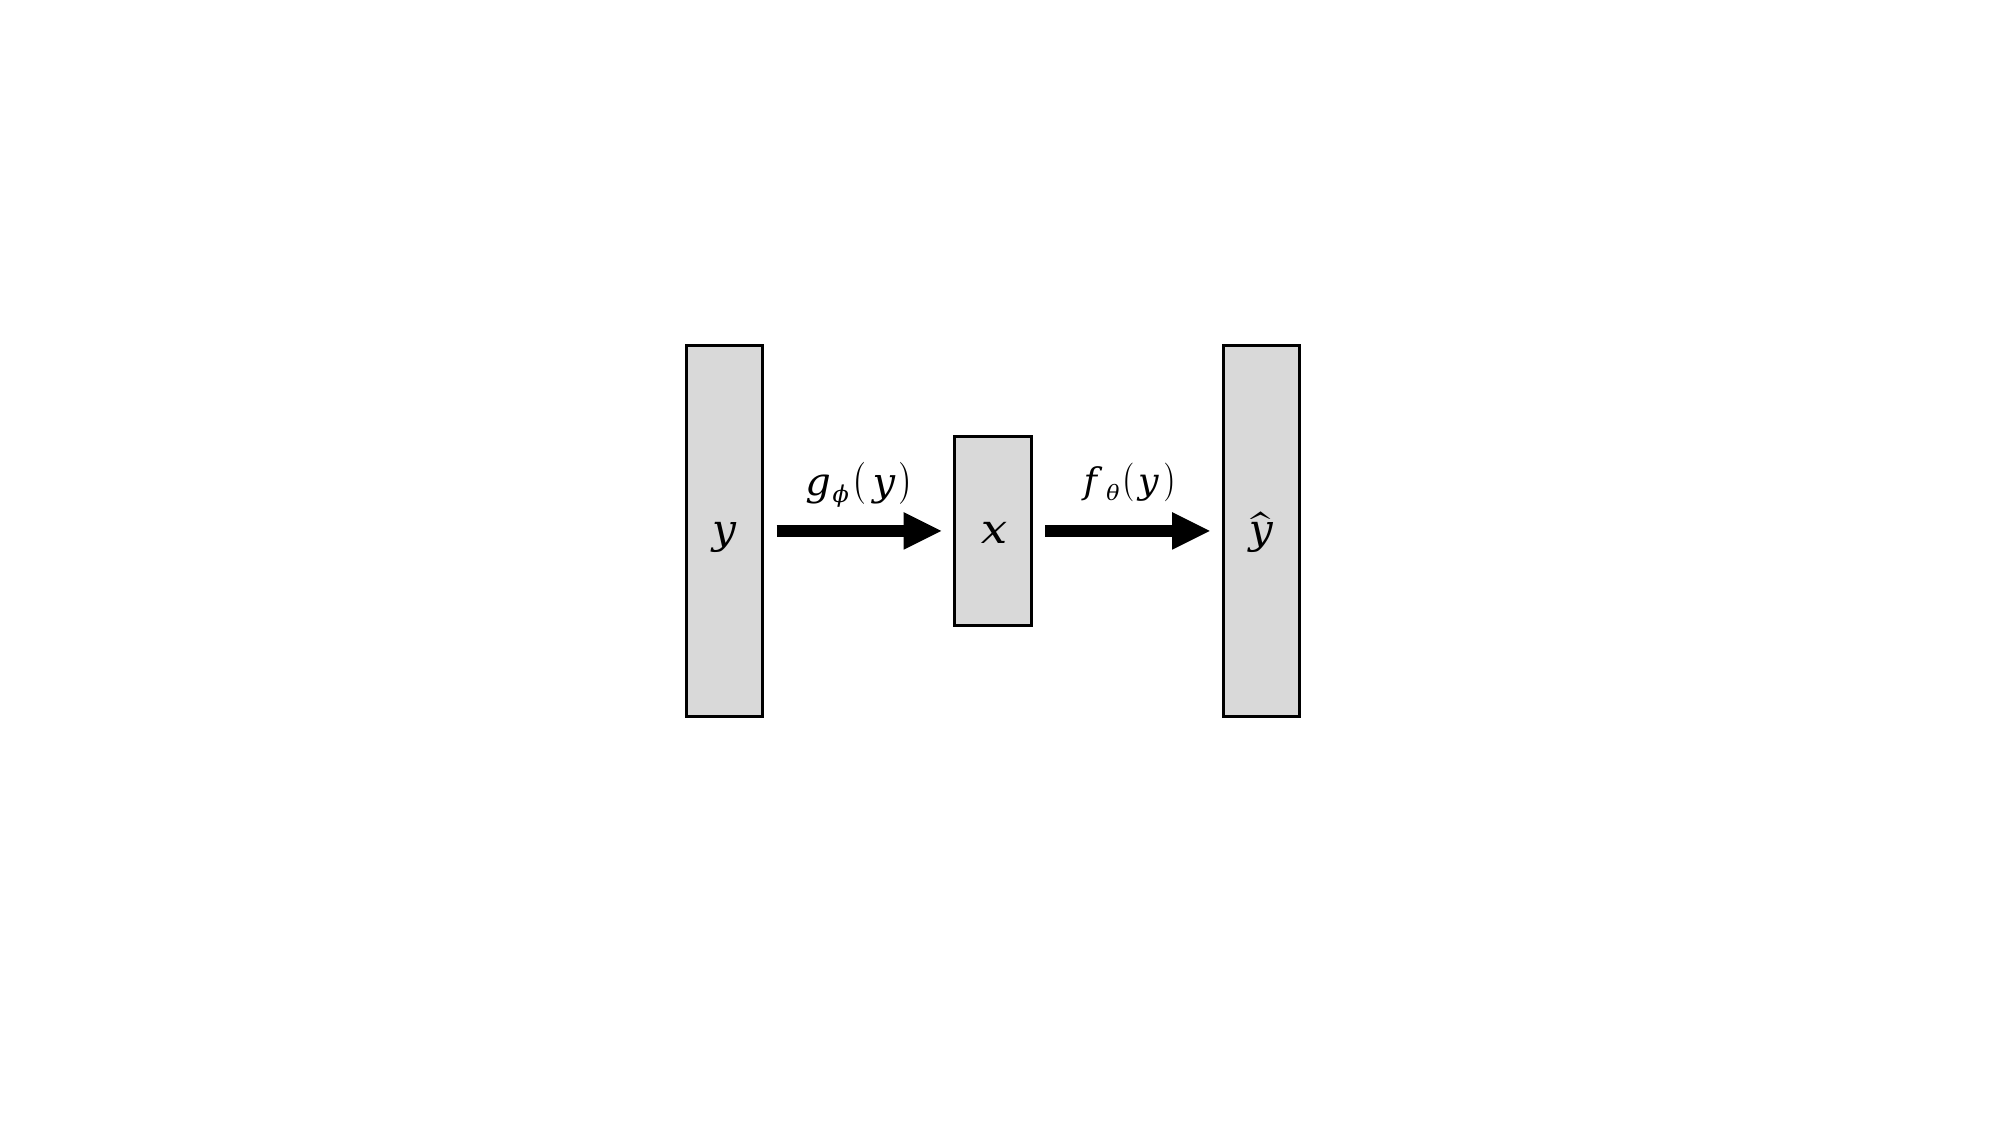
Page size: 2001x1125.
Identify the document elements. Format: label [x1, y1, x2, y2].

text_box [954, 435, 1032, 627]
text_box [685, 344, 764, 718]
text_box [1222, 344, 1301, 718]
